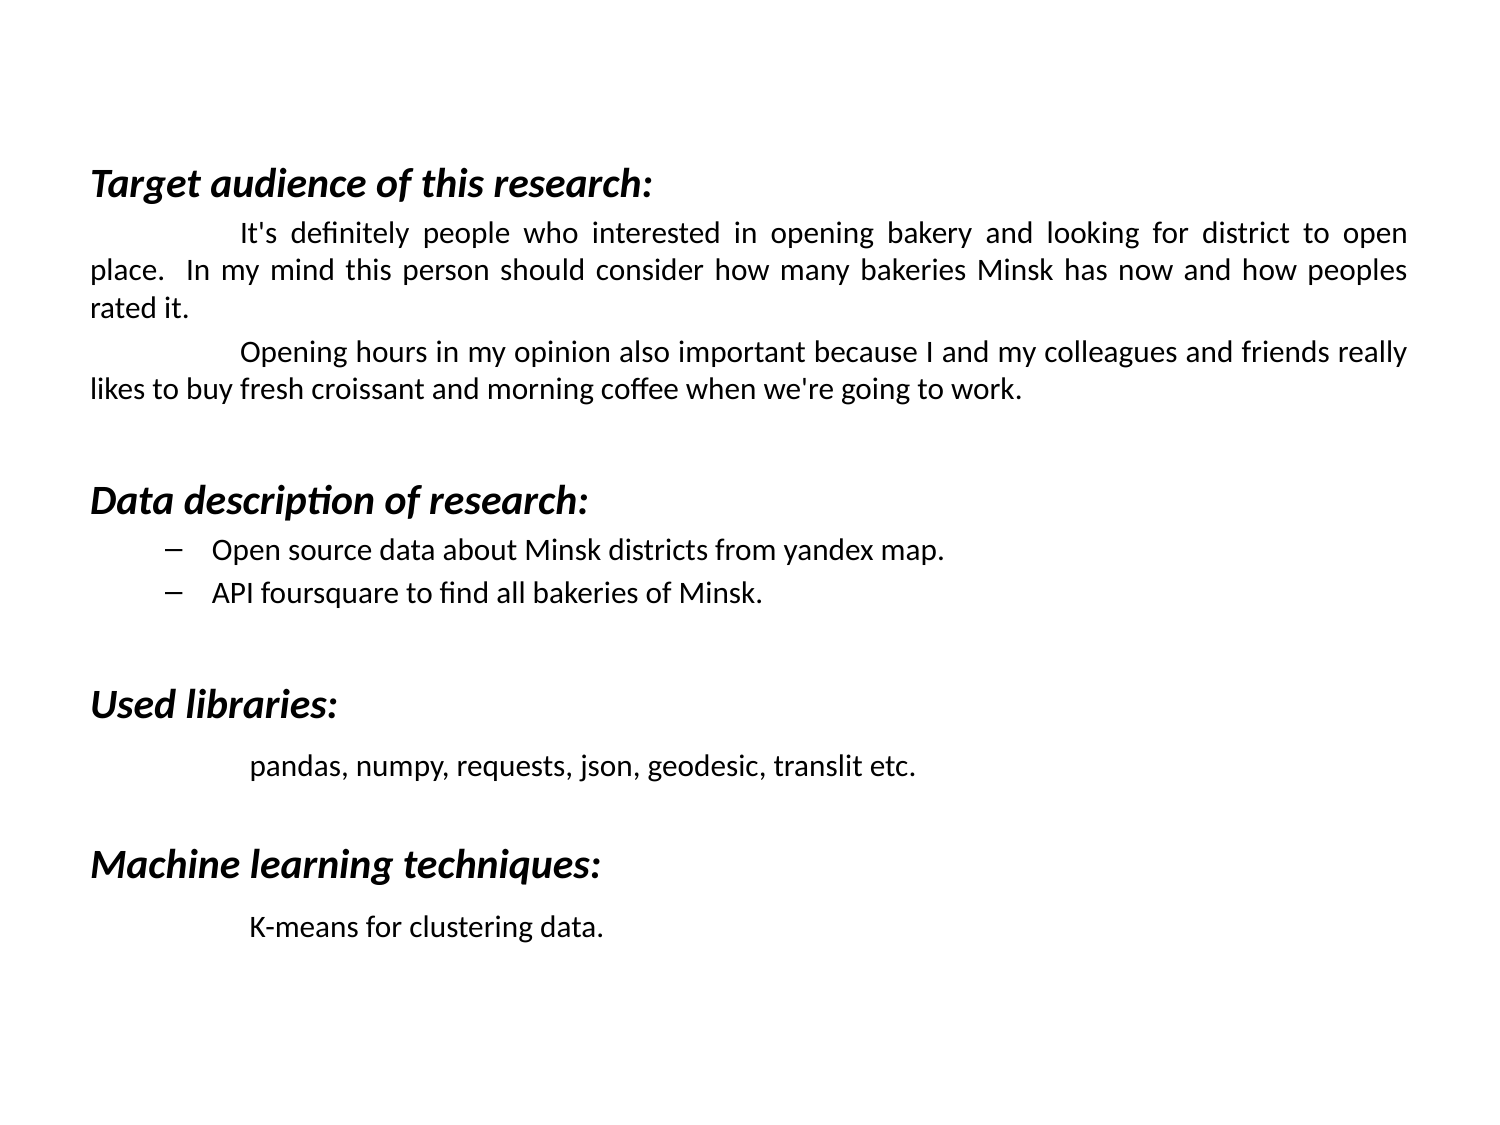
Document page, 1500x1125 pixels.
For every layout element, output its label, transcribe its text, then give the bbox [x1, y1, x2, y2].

list Target audience of this research: It's definitely people who interested in opening bakery and looking for district to open place. In my mind this person should consider how many bakeries Minsk has now and how peoples rated it. Opening hours in my opinion also important because I and my colleagues and friends really likes to buy fresh croissant and morning coffee when we're going to work. Data description of research: Open source data about Minsk districts from yandex map. API foursquare to find all bakeries of Minsk. Used libraries: pandas, numpy, requests, json, geodesic, translit etc. Machine learning techniques: K-means for clustering data. [75, 90, 1425, 1005]
